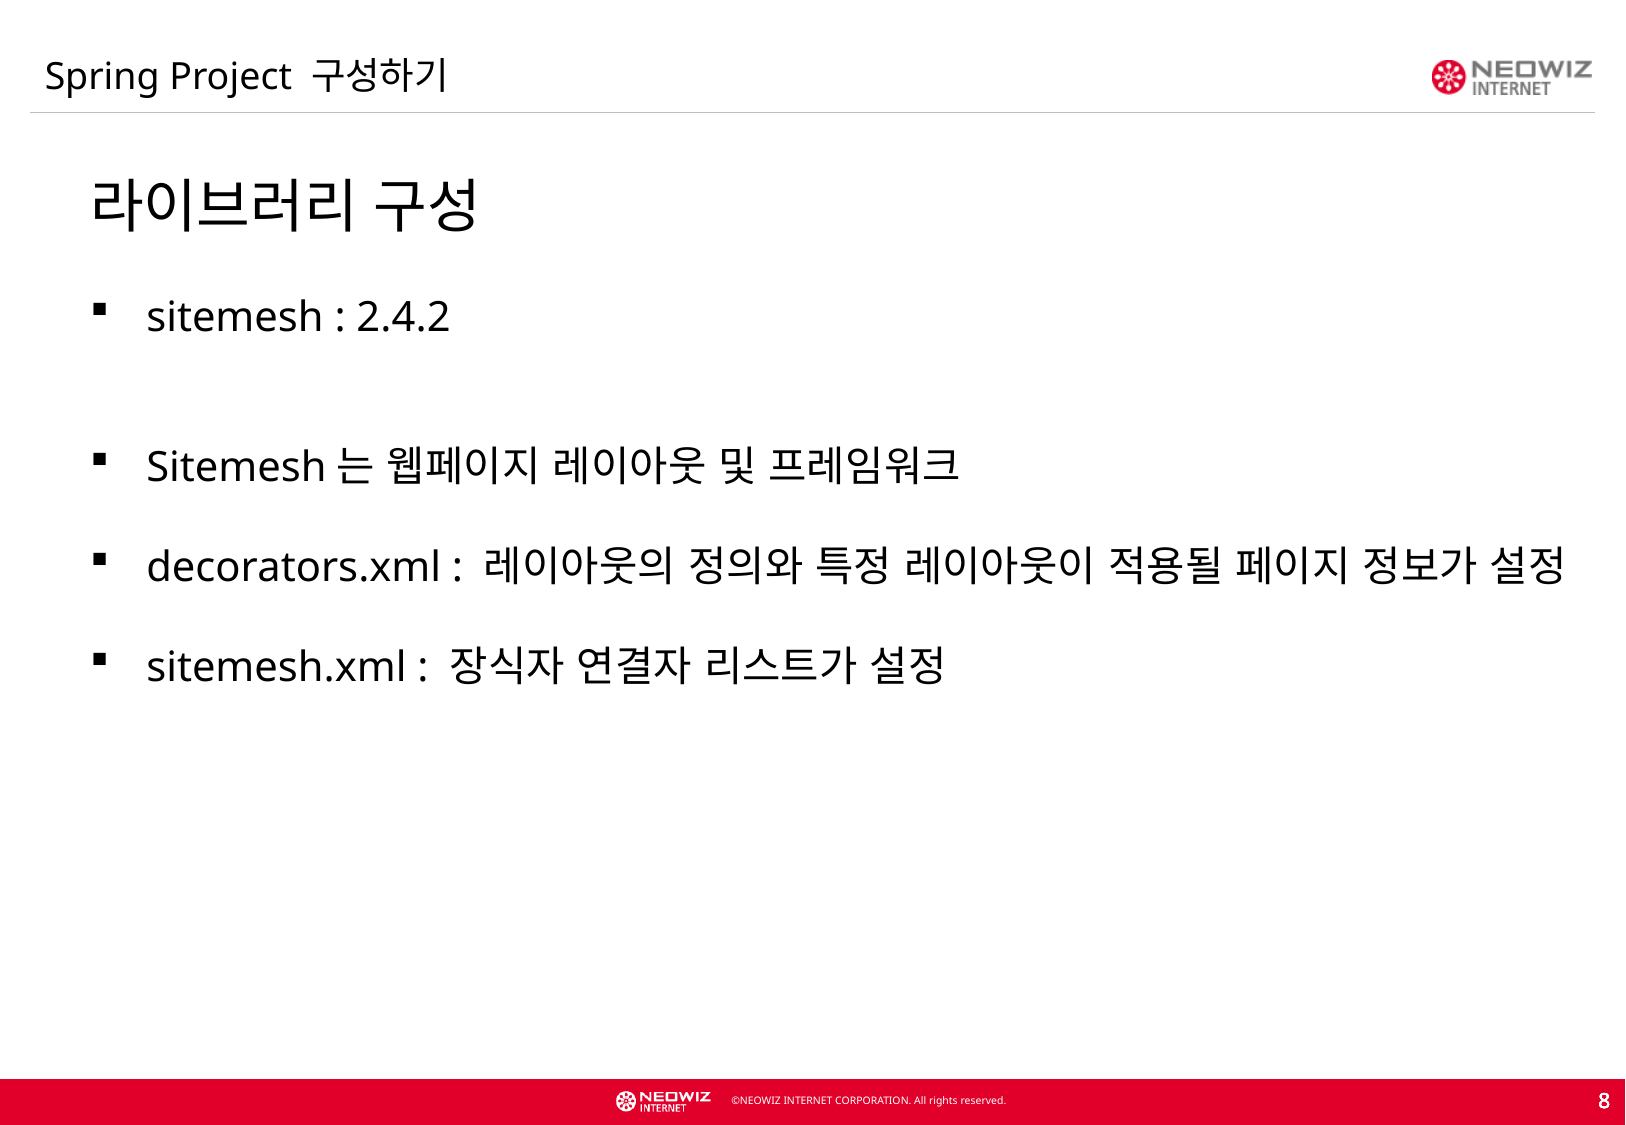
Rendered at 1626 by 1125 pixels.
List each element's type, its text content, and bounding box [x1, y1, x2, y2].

picture [598, 1086, 723, 1116]
text_box Spring Project 구성하기 [29, 30, 887, 118]
text_box 라이브러리 구성 sitemesh : 2.4.2 Sitemesh는 웹페이지 레이아웃 및 프레임워크 decorators.xml : 레이아웃의 정의와 특정 레이아웃이 적용될 페이지 정보가 설정 sitemesh.xml : 장식자 연결자 리스트가 설정 [0, 112, 1625, 1080]
picture [1432, 60, 1592, 95]
text_box 8 [1245, 1080, 1625, 1125]
